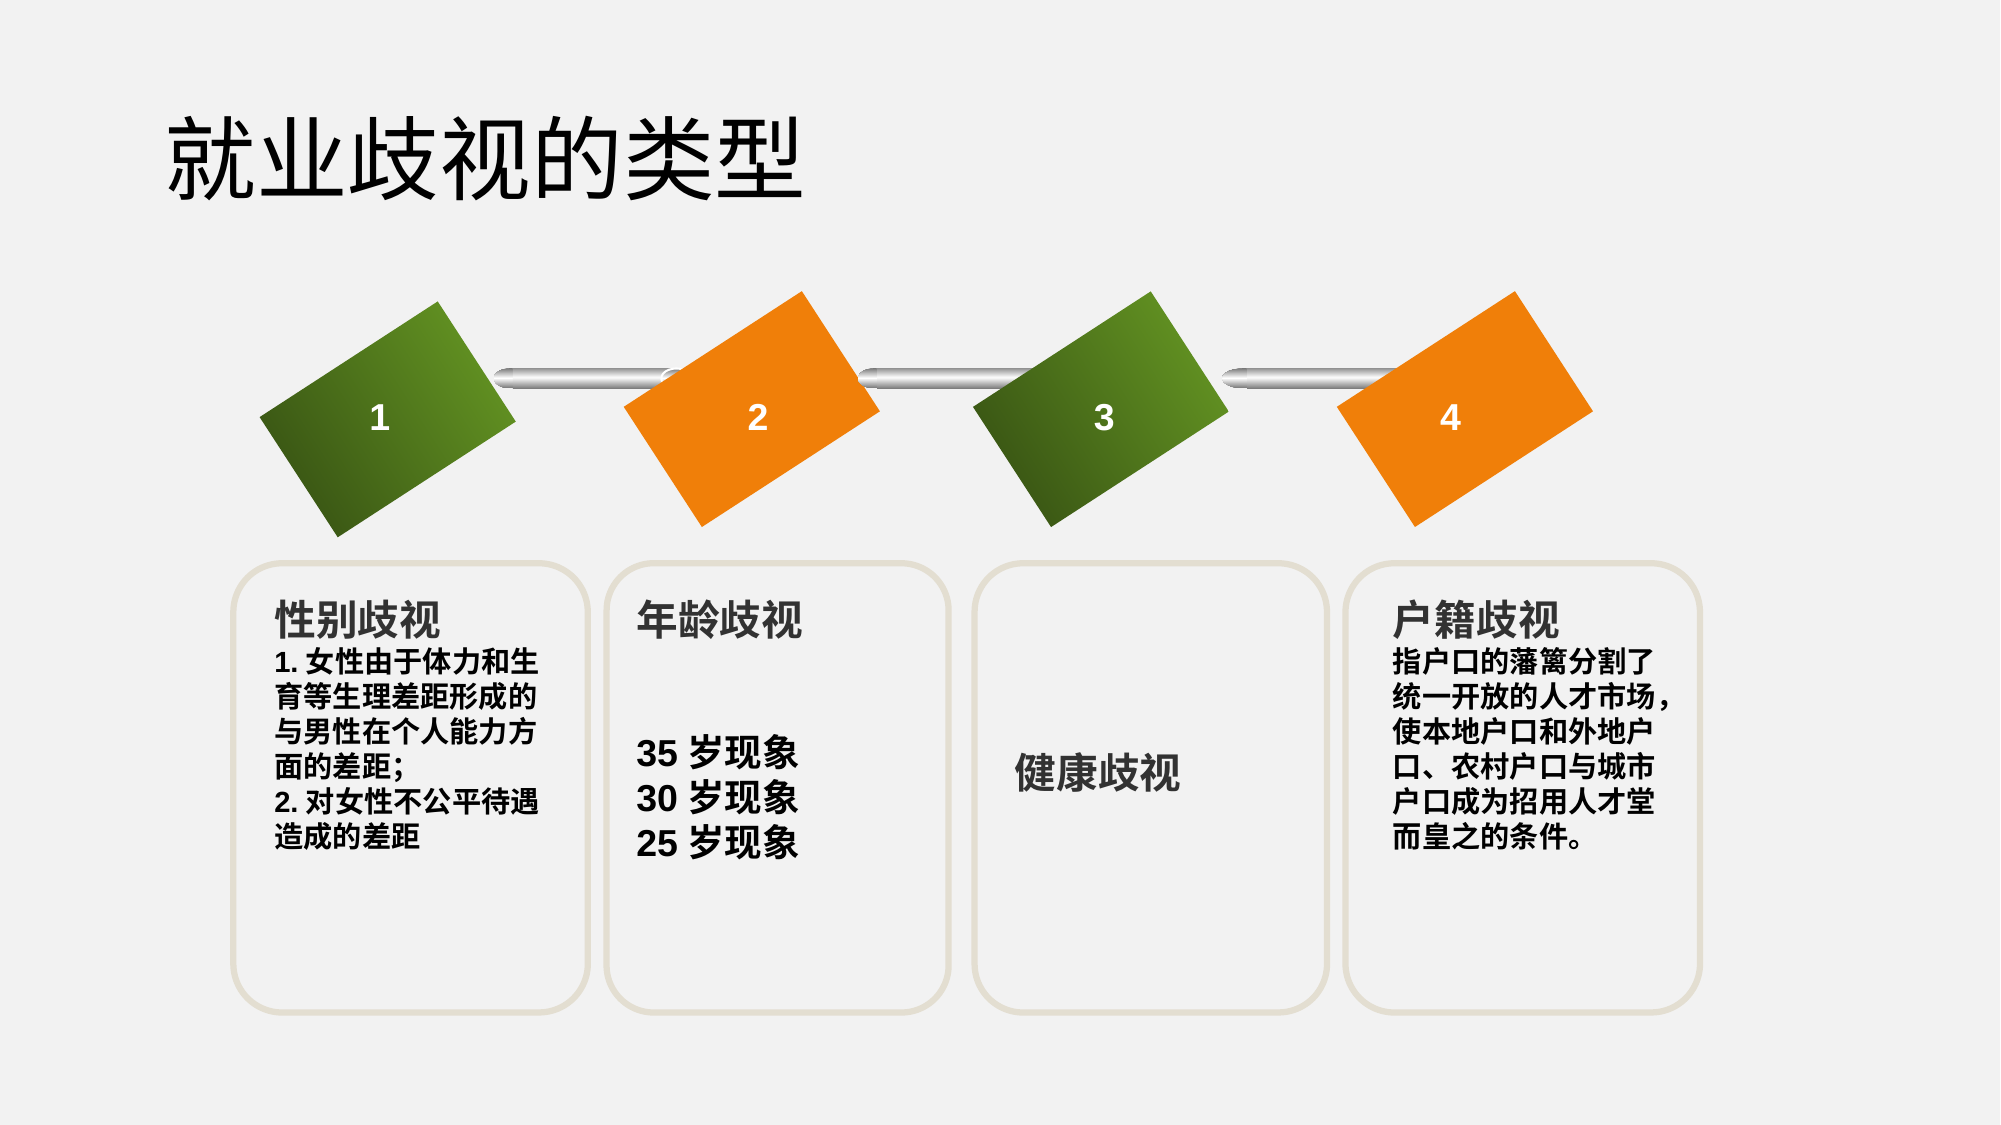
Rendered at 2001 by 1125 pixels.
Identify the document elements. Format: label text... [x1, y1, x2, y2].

title 就业歧视的类型 [149, 101, 1690, 226]
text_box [233, 337, 1700, 1013]
